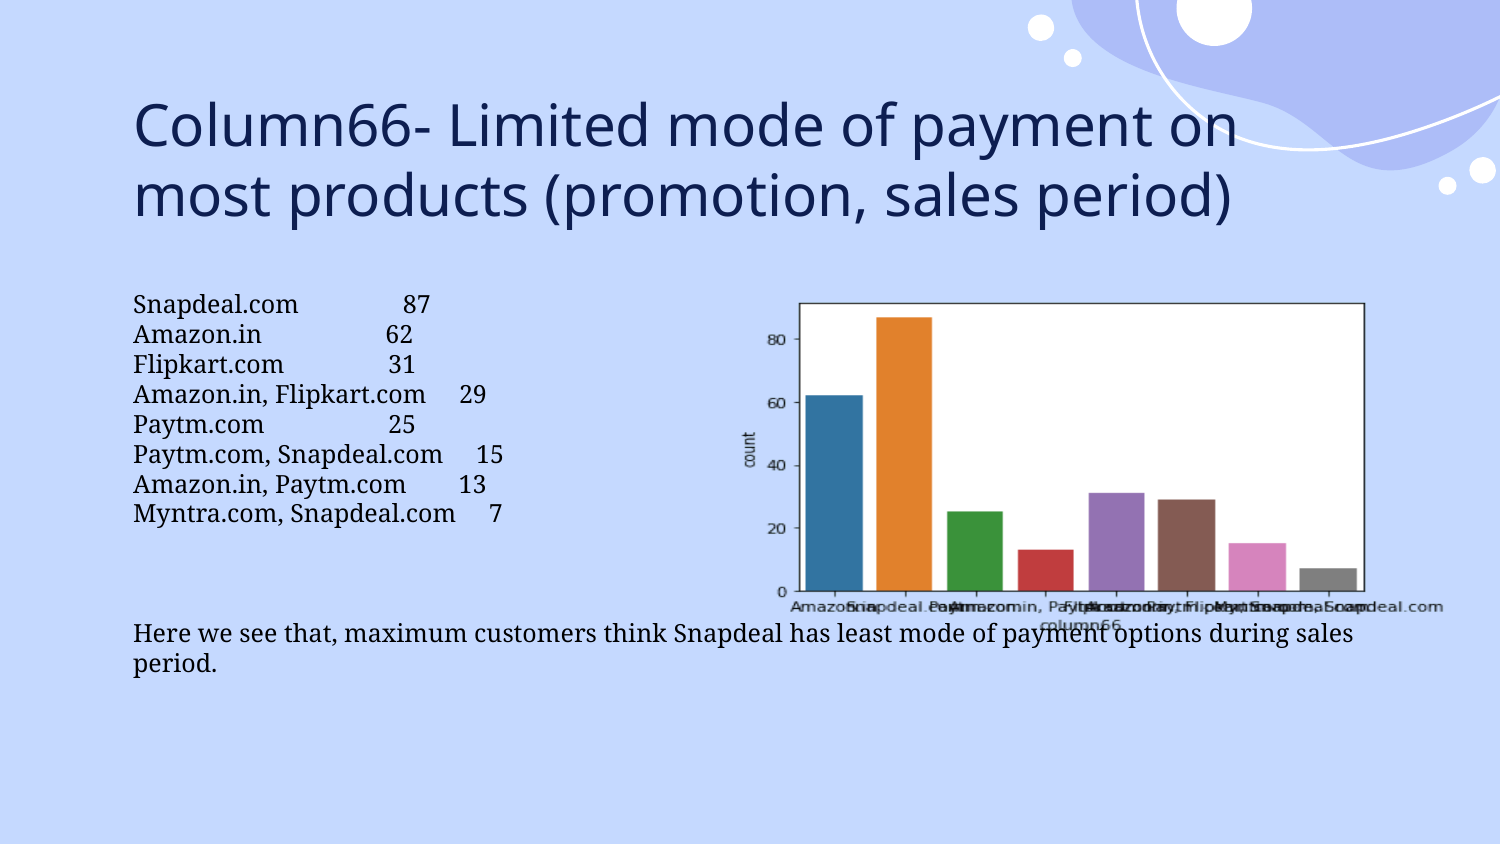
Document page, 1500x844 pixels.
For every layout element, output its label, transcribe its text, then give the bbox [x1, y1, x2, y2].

title Column66- Limited mode of payment on most products (promotion, sales period) [118, 72, 1382, 167]
picture [730, 295, 1455, 642]
list Snapdeal.com 87 Amazon.in 62 Flipkart.com 31 Amazon.in, Flipkart.com 29 Paytm.com 25 Paytm.com, Snapdeal.com 15 Amazon.in, Paytm.com 13 Myntra.com, Snapdeal.com 7 Here we see that, maximum customers think Snapdeal has least mode of payment options during sales period. [118, 238, 1376, 721]
